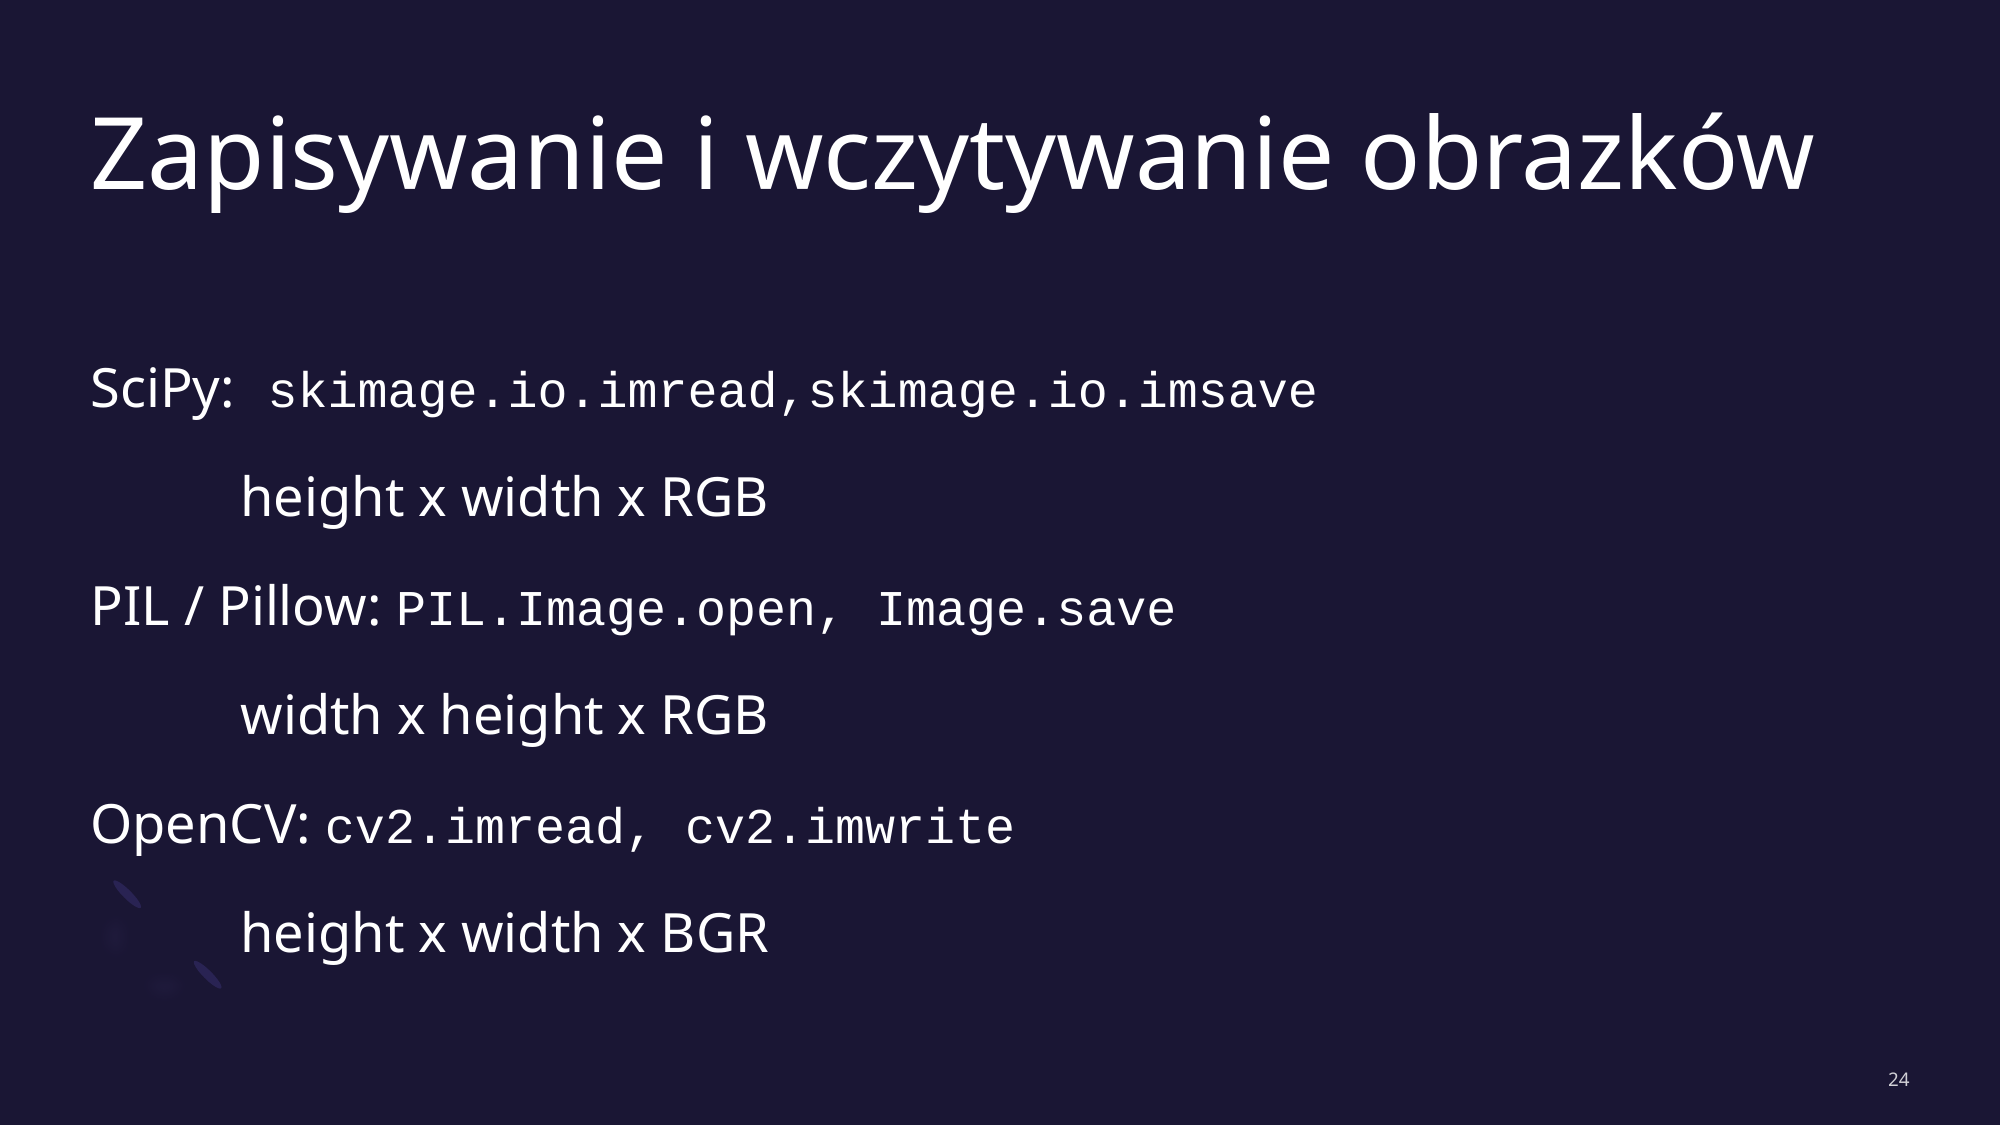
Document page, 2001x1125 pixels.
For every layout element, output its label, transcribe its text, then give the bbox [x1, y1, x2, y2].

title Zapisywanie i wczytywanie obrazków [90, 90, 1910, 309]
slide_number 24 [1632, 1067, 1910, 1093]
list SciPy: skimage.io.imread,skimage.io.imsave height x width x RGB PIL / Pillow: PIL.Image.open, Image.save width x height x RGB OpenCV: cv2.imread, cv2.imwrite height x width x BGR [90, 346, 1910, 1000]
